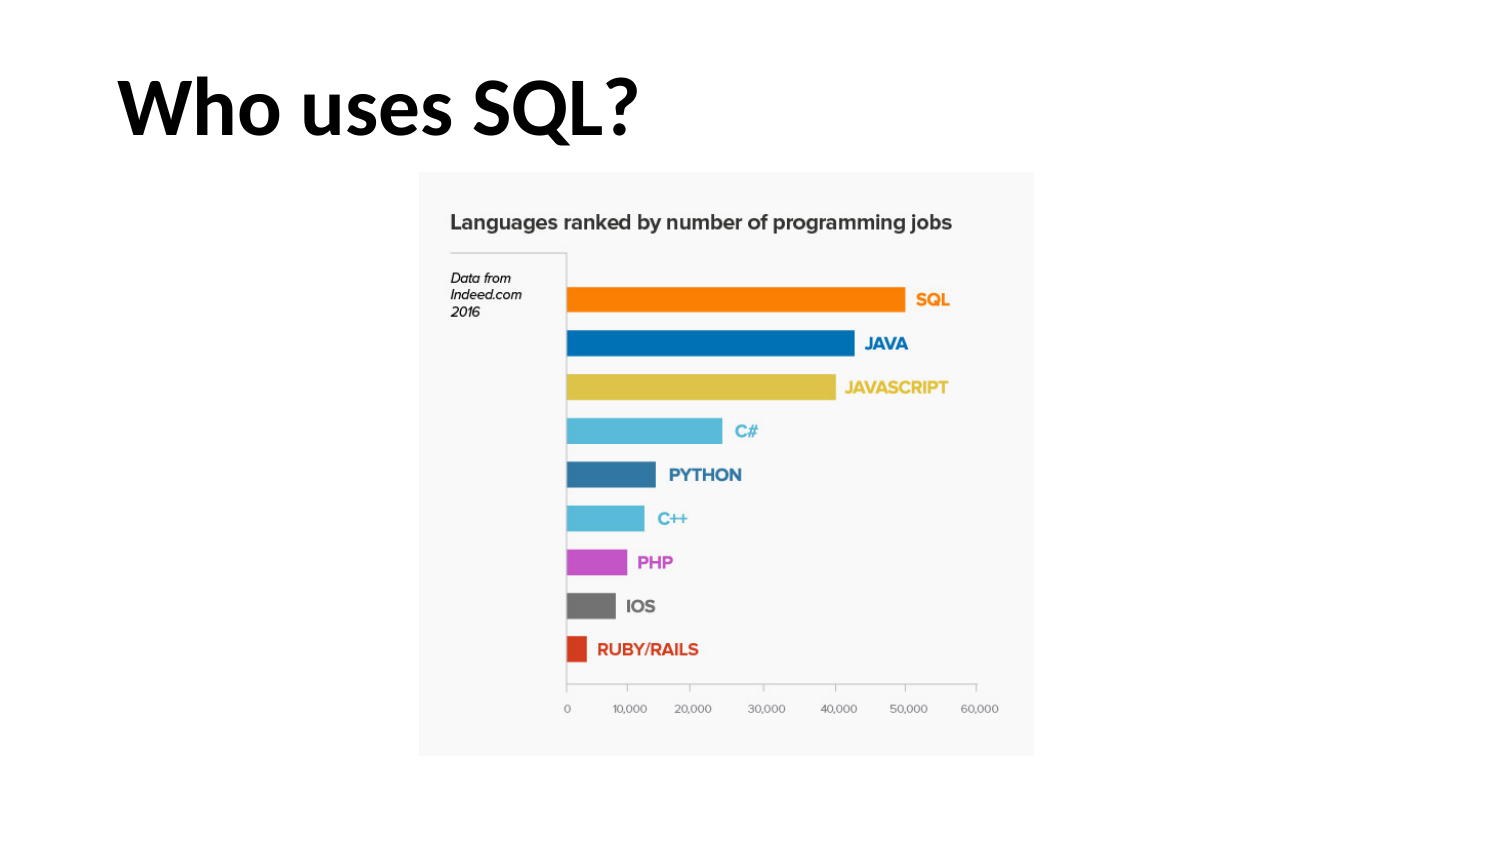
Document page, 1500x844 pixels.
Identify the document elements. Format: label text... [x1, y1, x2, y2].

picture [418, 172, 1034, 756]
title Who uses SQL? [90, 32, 668, 173]
